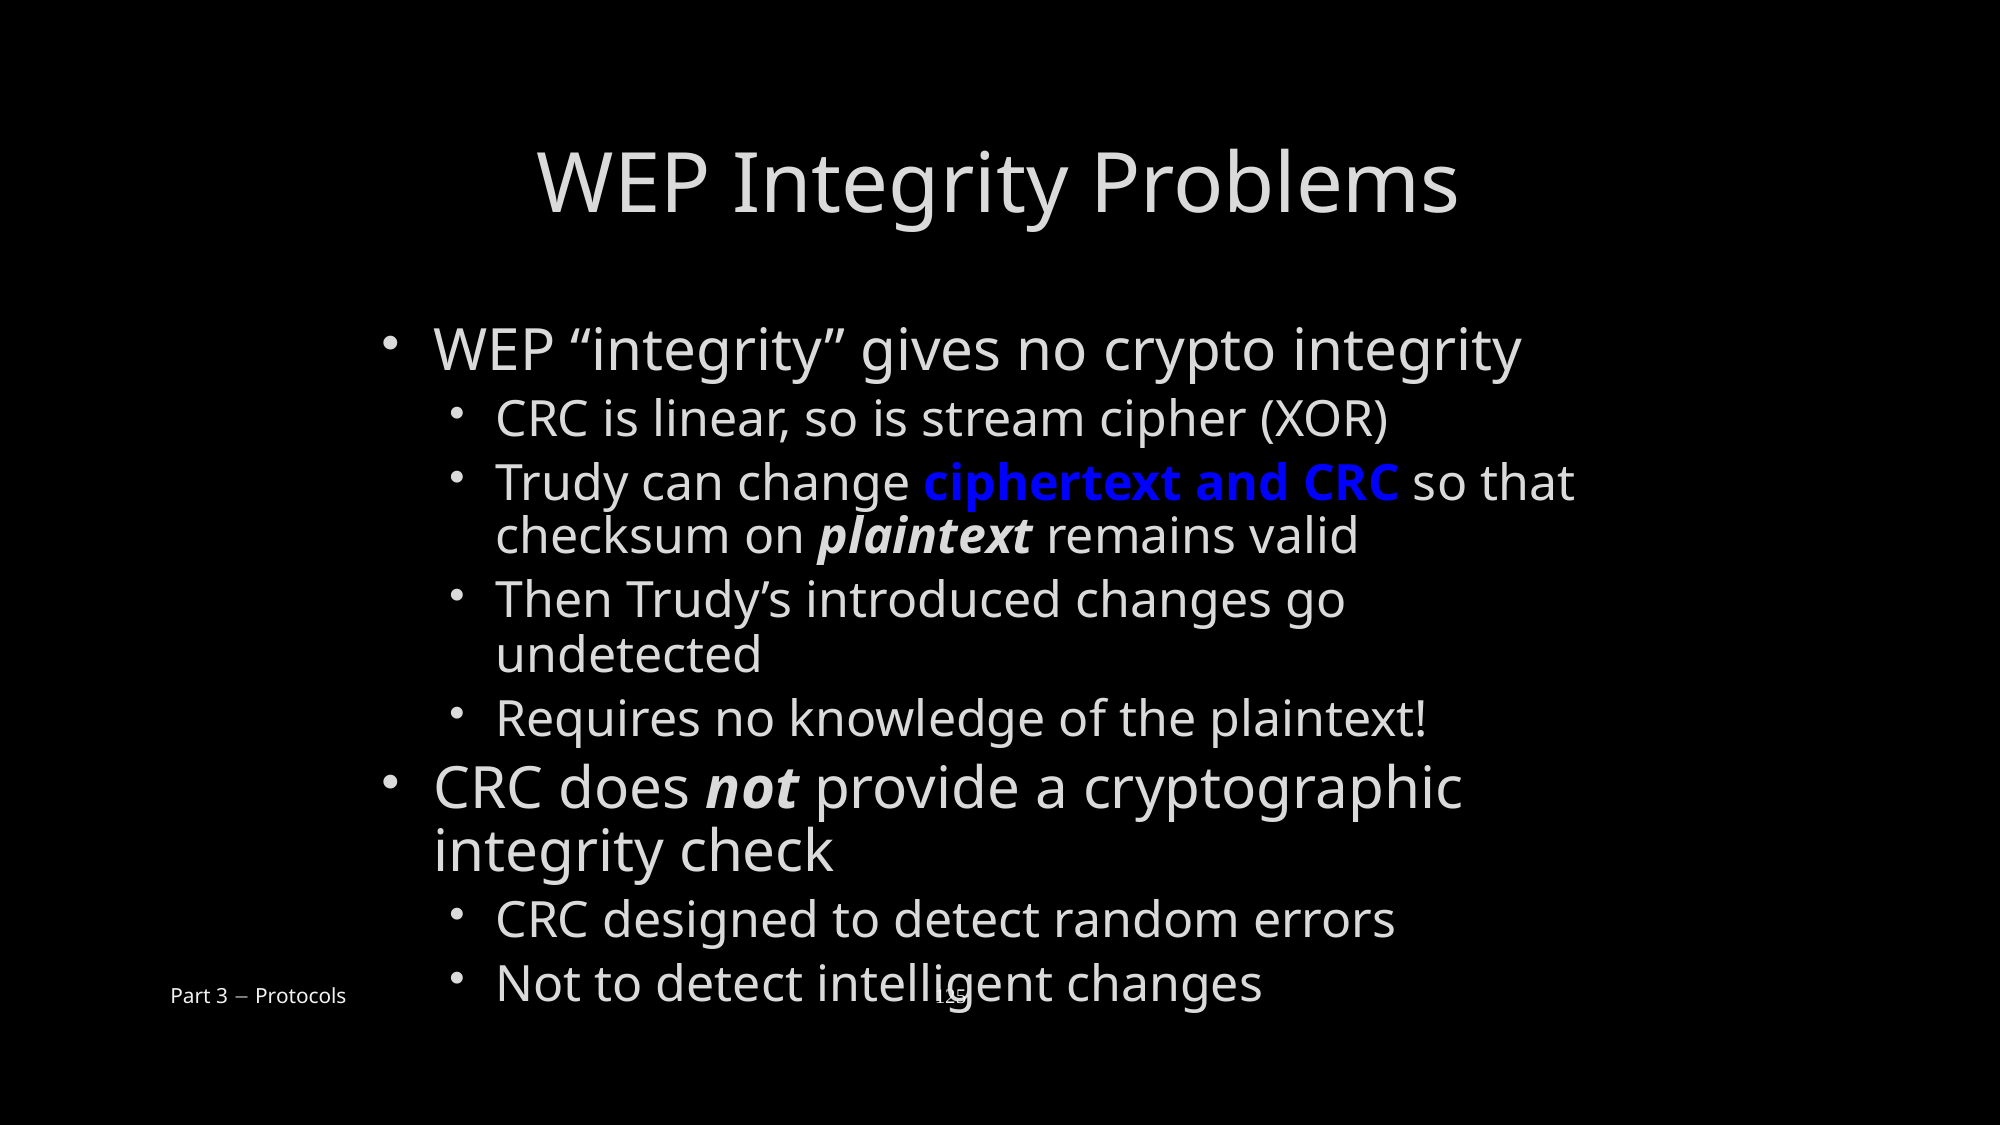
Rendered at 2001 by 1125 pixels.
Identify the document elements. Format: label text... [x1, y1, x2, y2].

title WEP Integrity Problems [149, 99, 1849, 260]
footer Part 3  Protocols 125 [149, 965, 1245, 1025]
list WEP “integrity” gives no crypto integrity CRC is linear, so is stream cipher (XOR) Trudy can change ciphertext and CRC so that checksum on plaintext remains valid Then Trudy’s introduced changes go undetected Requires no knowledge of the plaintext! CRC does not provide a cryptographic integrity check CRC designed to detect random errors Not to detect intelligent changes [362, 312, 1638, 1000]
